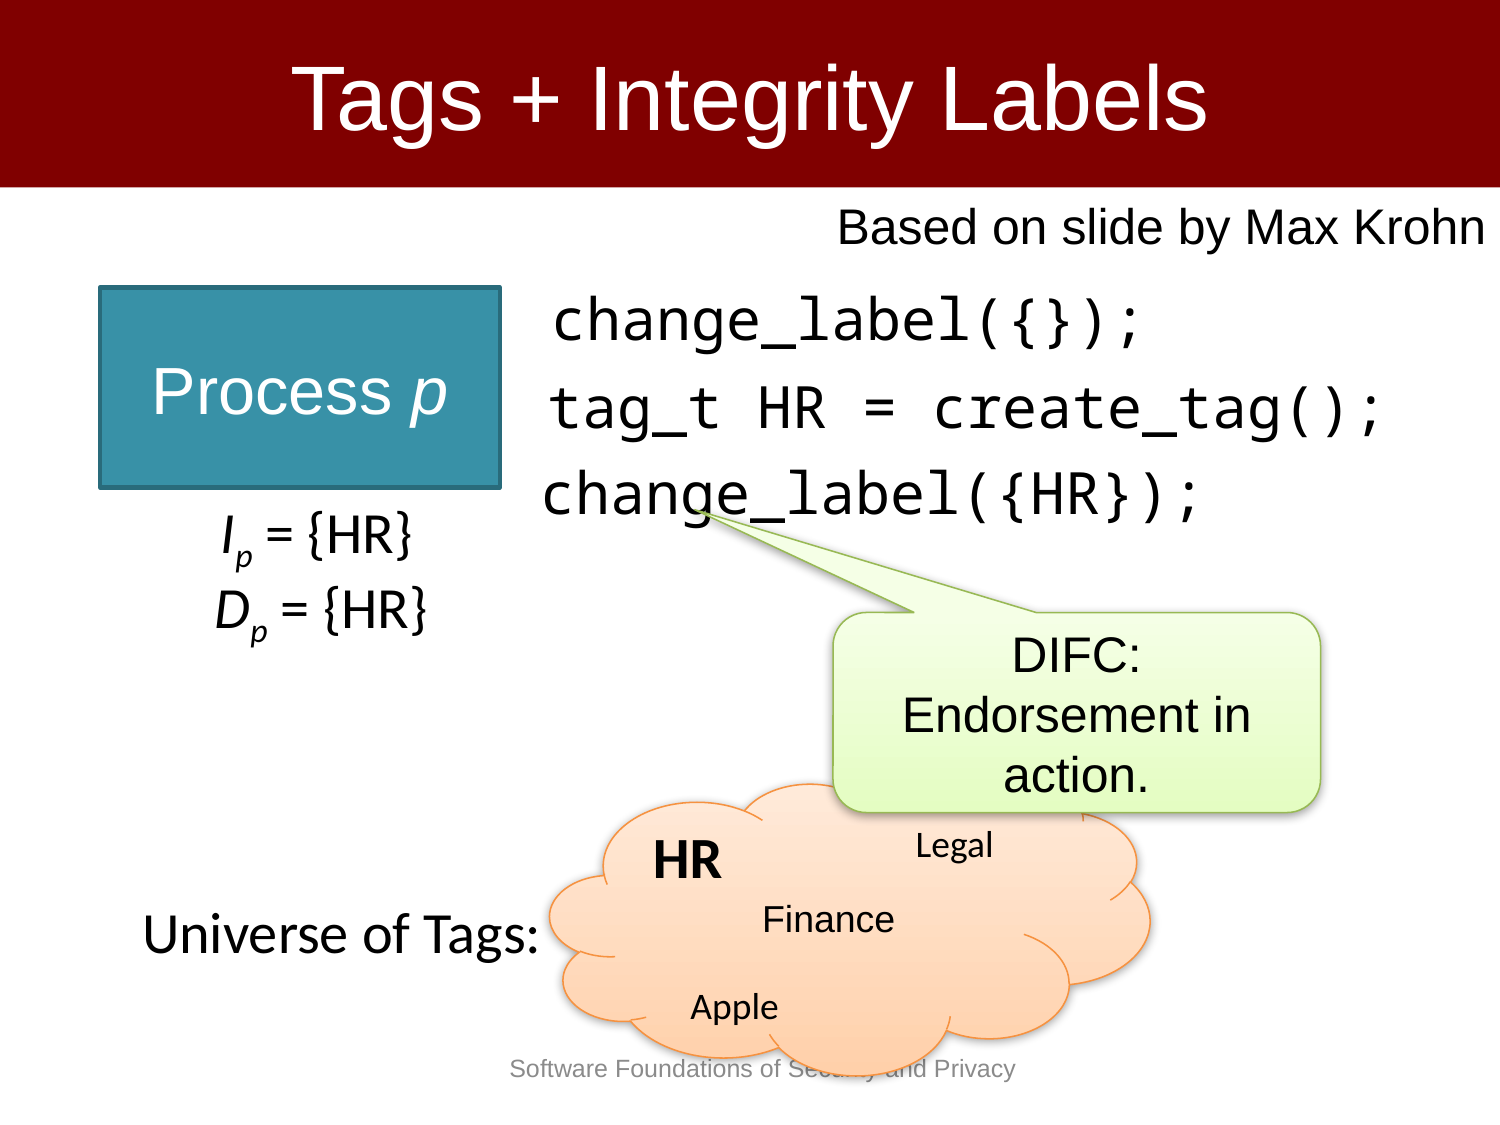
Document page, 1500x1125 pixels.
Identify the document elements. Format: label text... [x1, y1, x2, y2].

text_box tag_t HR = create_tag(); [532, 362, 1402, 448]
text_box DIFC: Endorsement in action. [694, 509, 1321, 813]
text_box Ip = {HR} [205, 487, 428, 582]
text_box Legal [900, 824, 1009, 873]
text_box Dp = {HR} [200, 562, 479, 657]
text_box change_label({HR}); [525, 448, 1221, 534]
text_box Apple [675, 974, 794, 1035]
text_box Universe of Tags: [127, 887, 557, 973]
text_box Finance [549, 784, 1151, 1076]
text_box change_label({}); [536, 275, 1161, 360]
text_box Based on slide by Max Krohn [703, 187, 1500, 263]
text_box Process p [98, 285, 502, 490]
title Tags + Integrity Labels [0, 0, 1500, 188]
text_box HR [638, 812, 738, 898]
